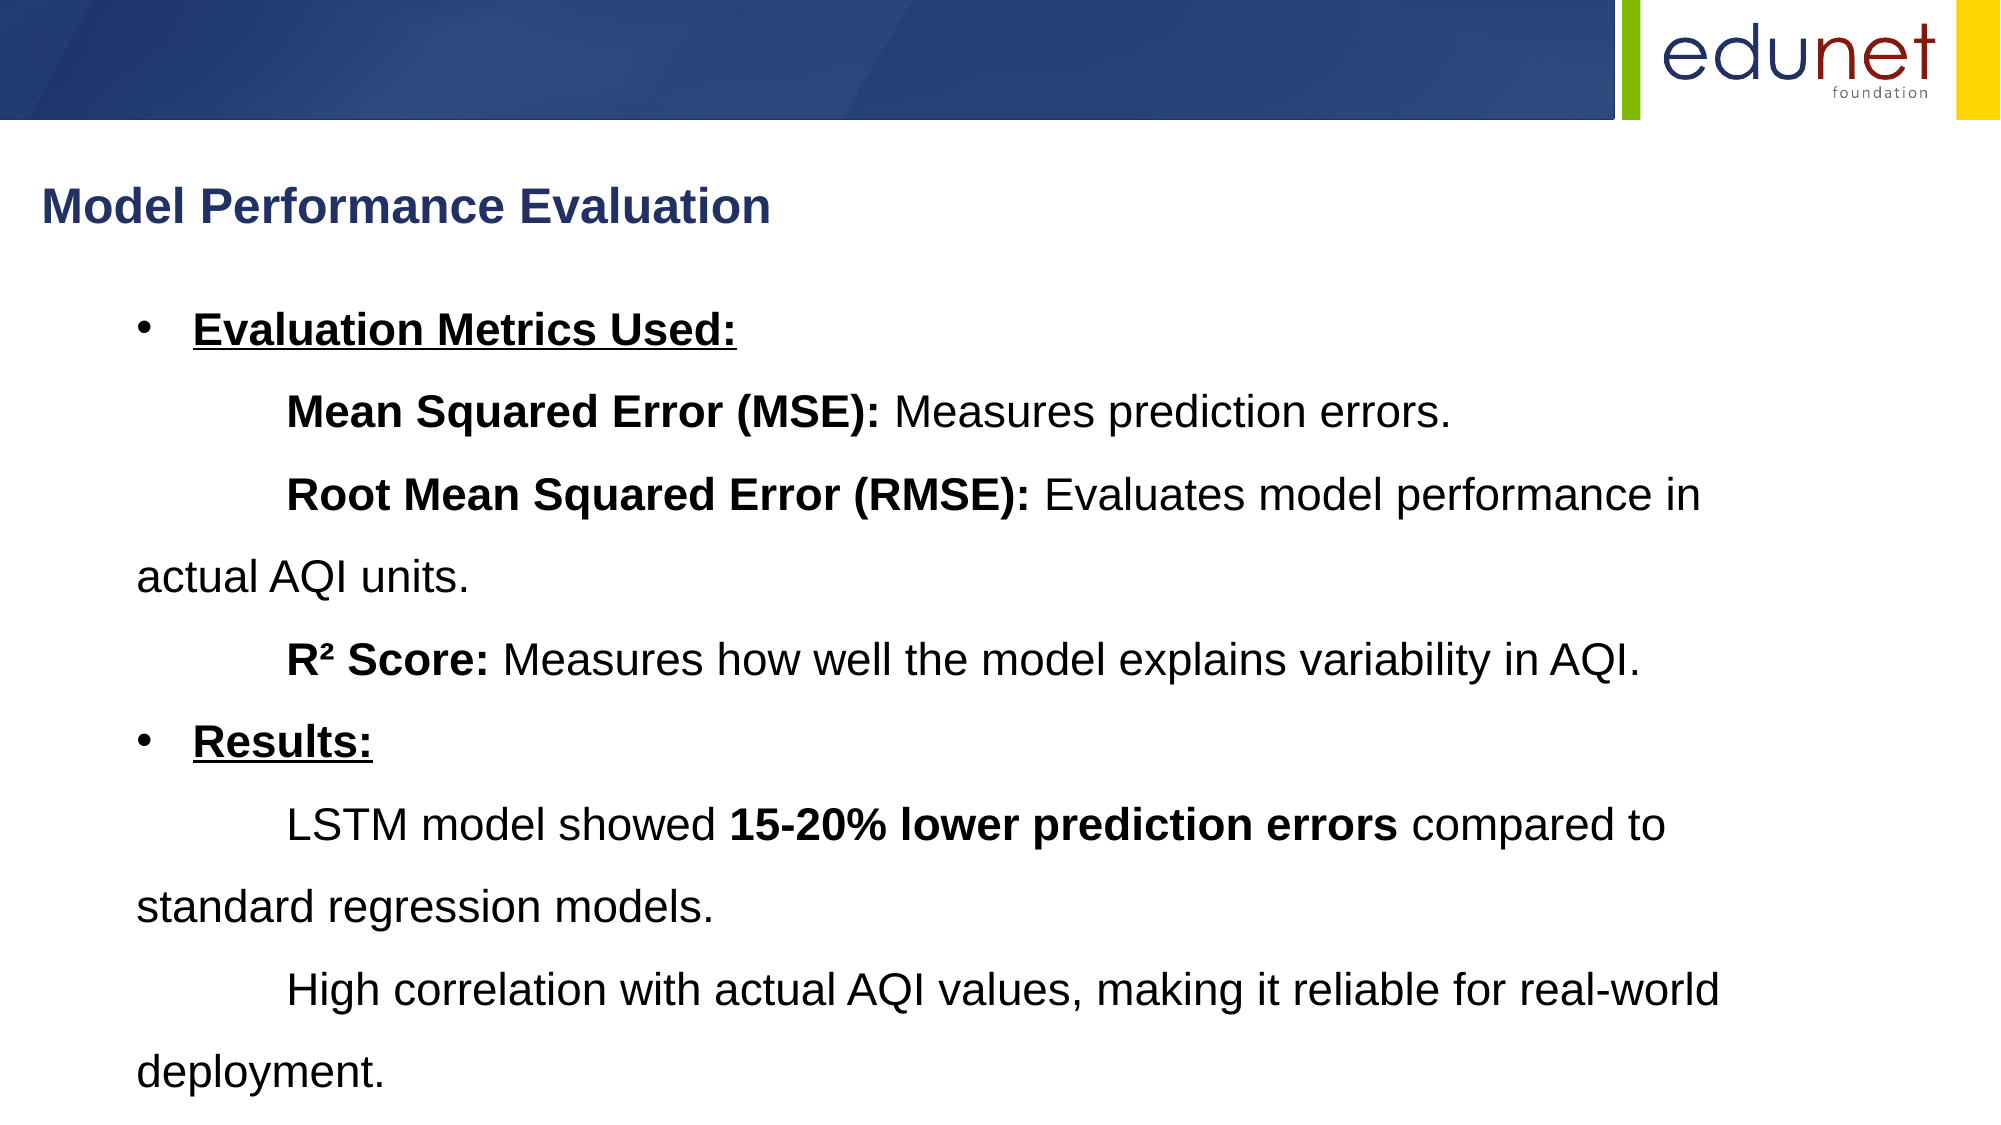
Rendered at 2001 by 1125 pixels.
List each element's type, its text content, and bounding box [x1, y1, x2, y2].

text_box Model Performance Evaluation [26, 166, 1028, 242]
text_box Evaluation Metrics Used: Mean Squared Error (MSE): Measures prediction errors. Root Mean Squared Error (RMSE): Evaluates model performance in actual AQI units. R² Score: Measures how well the model explains variability in AQI. Results: LSTM model showed 15-20% lower prediction errors compared to standard regression models. High correlation with actual AQI values, making it reliable for real-world deployment. [121, 264, 1783, 1125]
picture [1652, 12, 1948, 108]
